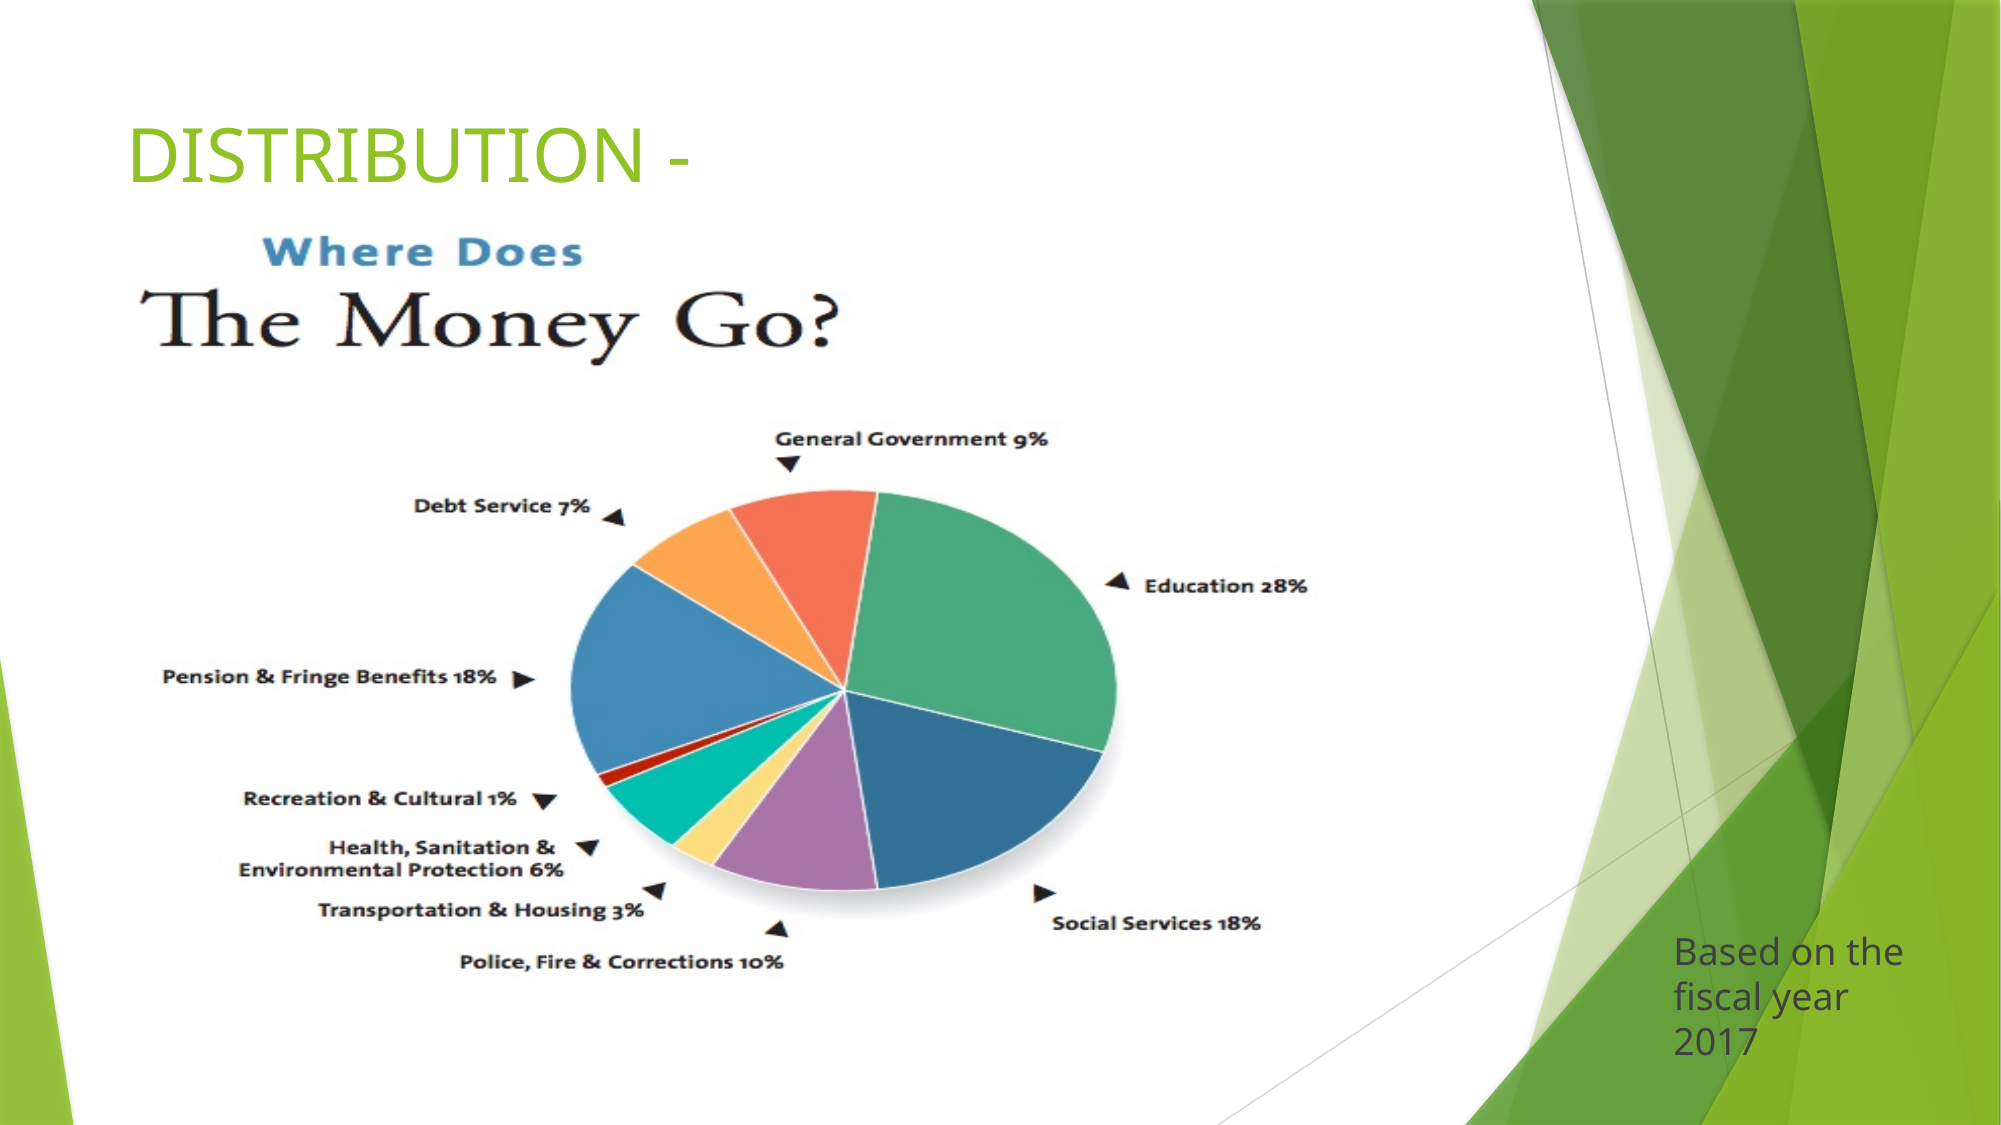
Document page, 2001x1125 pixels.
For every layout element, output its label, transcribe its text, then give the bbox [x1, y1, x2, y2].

text_box Based on the fiscal year 2017 [1658, 921, 2000, 1071]
title DISTRIBUTION - [111, 99, 1522, 317]
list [90, 207, 1359, 998]
